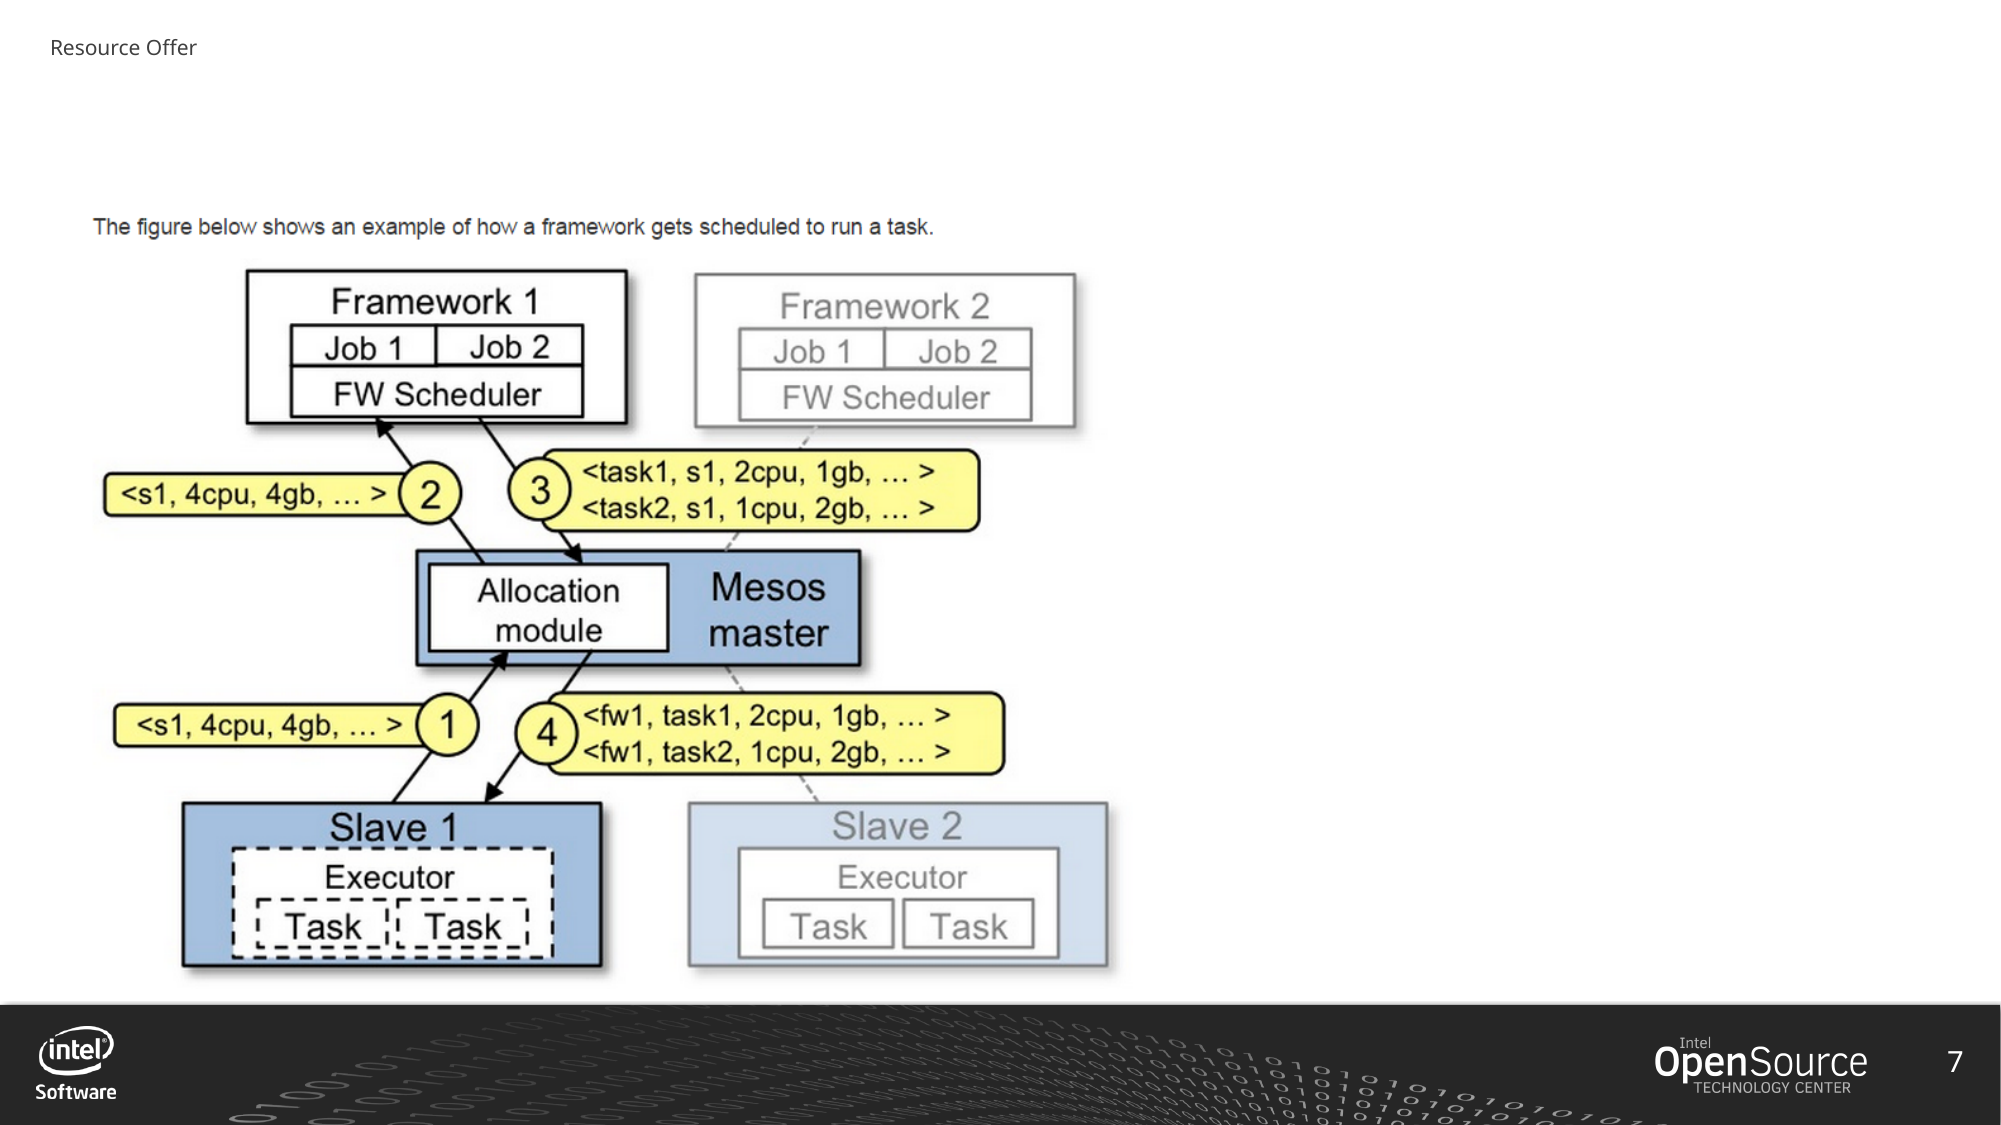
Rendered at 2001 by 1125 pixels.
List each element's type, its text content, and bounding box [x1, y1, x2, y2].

title Resource Offer [50, 34, 1461, 139]
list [49, 203, 1258, 990]
picture [36, 1004, 1903, 1125]
